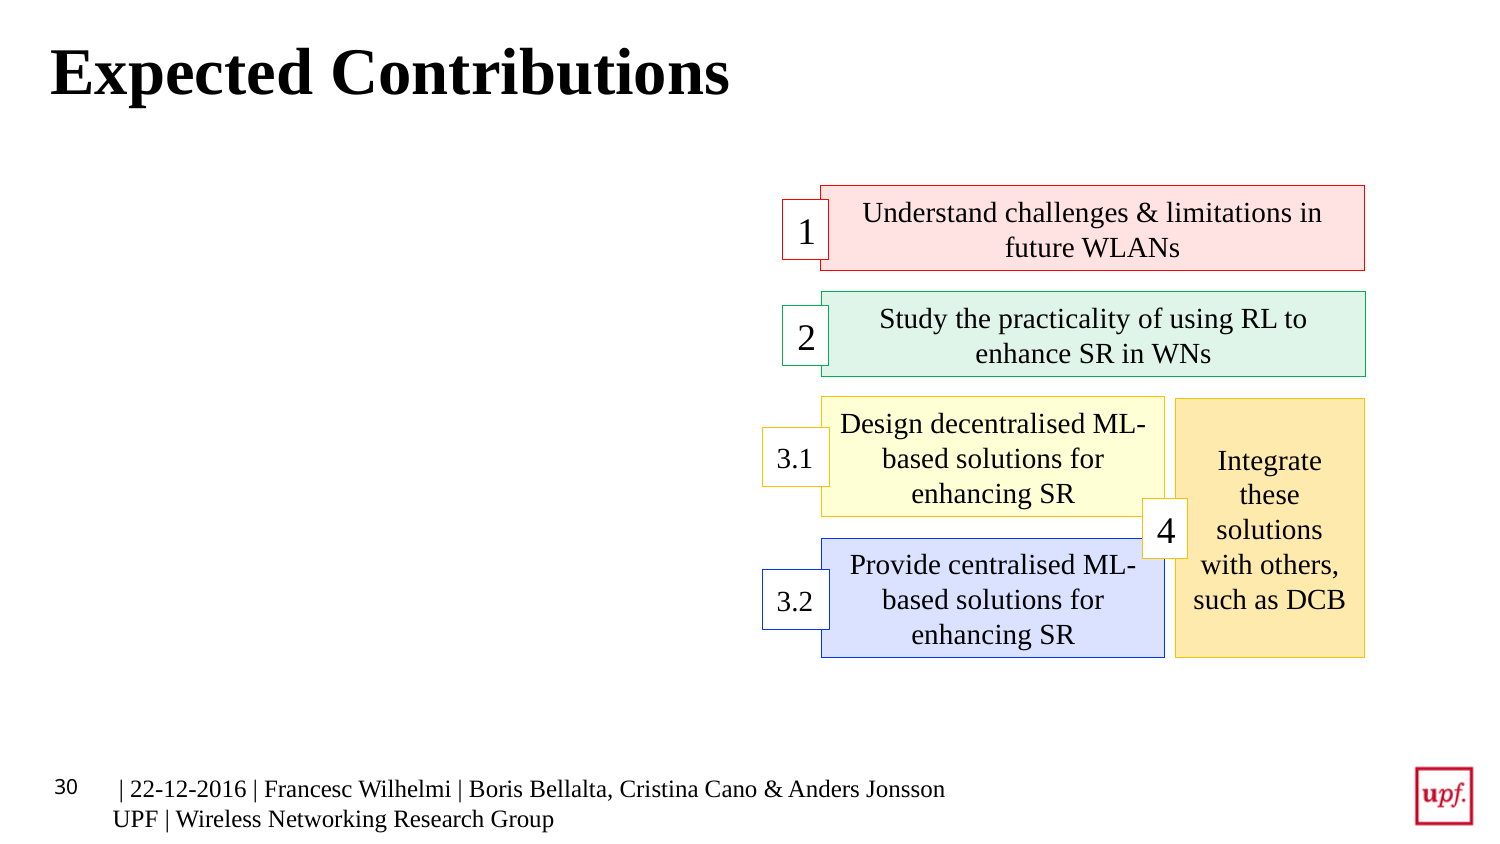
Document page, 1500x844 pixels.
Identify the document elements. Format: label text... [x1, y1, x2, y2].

text_box Provide centralised ML-based solutions for enhancing SR [821, 538, 1165, 658]
title Expected Contributions [35, 20, 1471, 114]
text_box Integrate these solutions with others, such as DCB [1175, 398, 1365, 658]
text_box 1 [781, 197, 830, 261]
text_box Study the practicality of using RL to enhance SR in WNs [821, 291, 1366, 377]
text_box 4 [1140, 496, 1189, 560]
text_box Understand challenges & limitations in future WLANs [820, 185, 1365, 271]
text_box 3.1 [760, 425, 831, 489]
text_box Design decentralised ML-based solutions for enhancing SR [821, 396, 1165, 517]
text_box 2 [781, 304, 830, 368]
slide_number 30 [39, 776, 113, 800]
picture [1411, 761, 1479, 829]
text_box 3.2 [760, 567, 831, 631]
